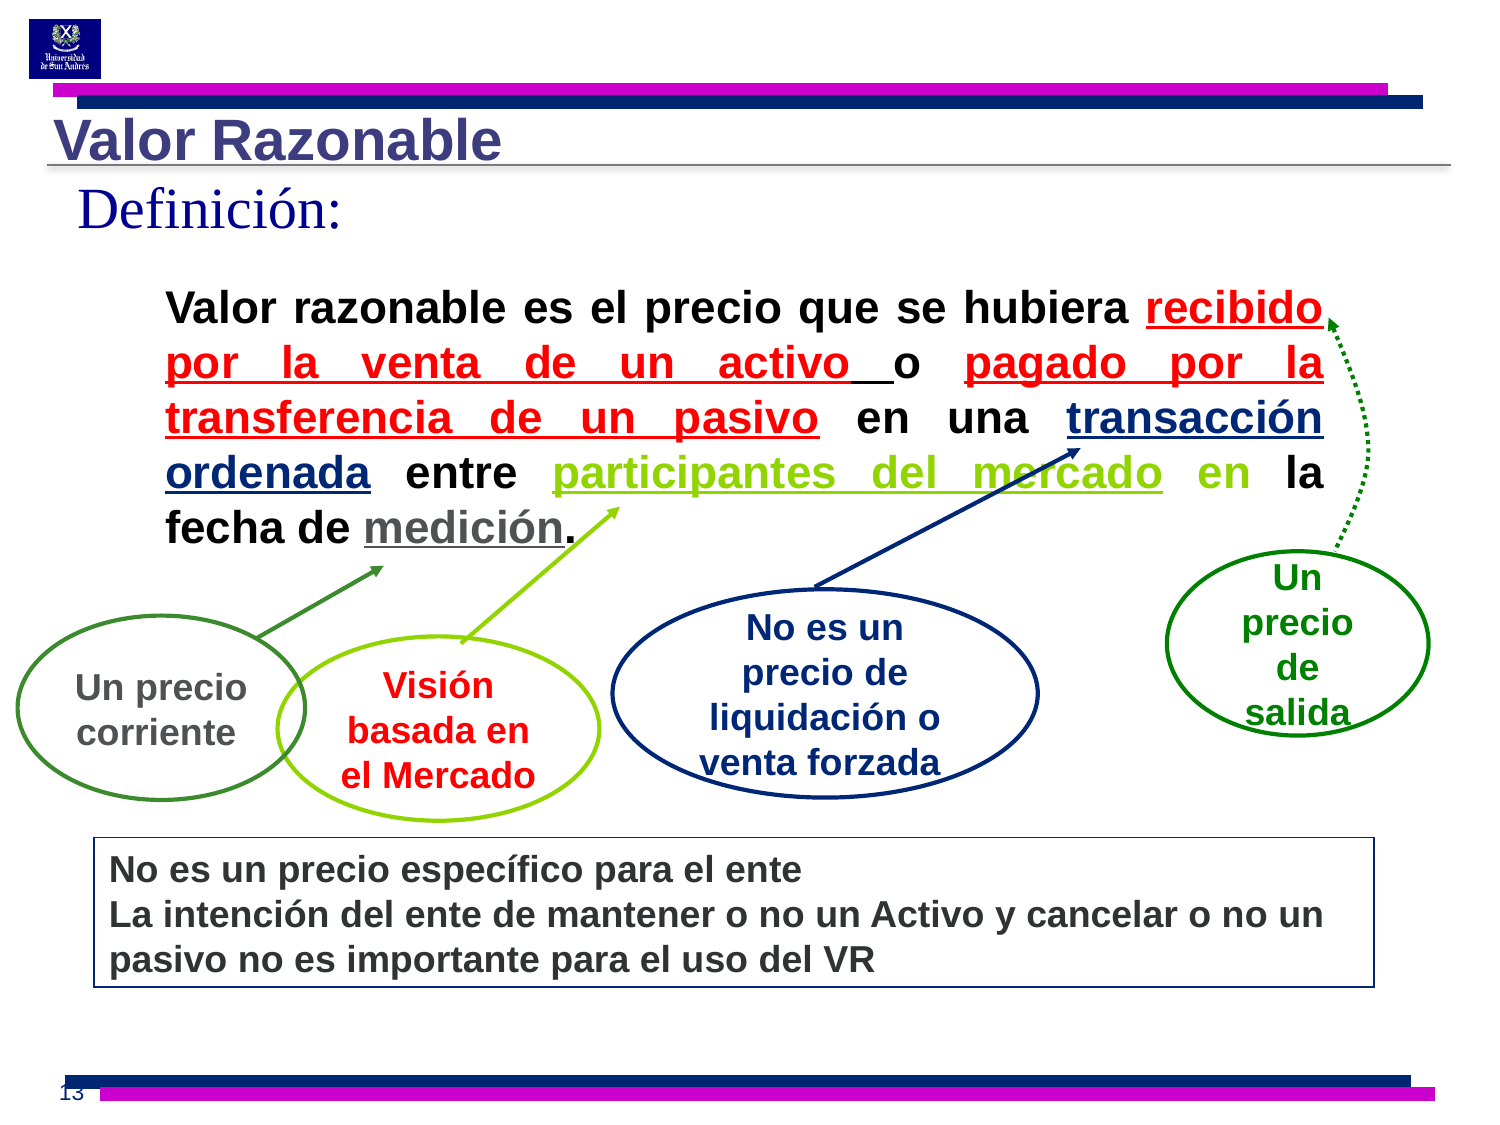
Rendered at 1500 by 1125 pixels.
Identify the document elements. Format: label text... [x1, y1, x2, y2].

text_box No es un precio específico para el ente La intención del ente de mantener o no un Activo y cancelar o no un pasivo no es importante para el uso del VR [93, 837, 1374, 988]
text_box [460, 506, 621, 644]
text_box No es un precio de liquidación o venta forzada [610, 587, 1040, 800]
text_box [814, 447, 1081, 588]
text_box Valor razonable es el precio que se hubiera recibido por la venta de un activo o pagado por la transferencia de un pasivo en una transacción ordenada entre participantes del mercado en la fecha de medición. [150, 270, 1339, 560]
slide_number 13 [59, 1077, 100, 1098]
text_box Un precio corriente [15, 613, 308, 803]
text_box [256, 565, 384, 639]
picture [29, 18, 101, 79]
text_box Visión basada en el Mercado [284, 634, 602, 823]
text_box Definición: [62, 162, 1185, 293]
text_box [1327, 317, 1370, 552]
text_box Un precio de salida [1164, 549, 1431, 738]
list Valor Razonable [53, 101, 1458, 206]
